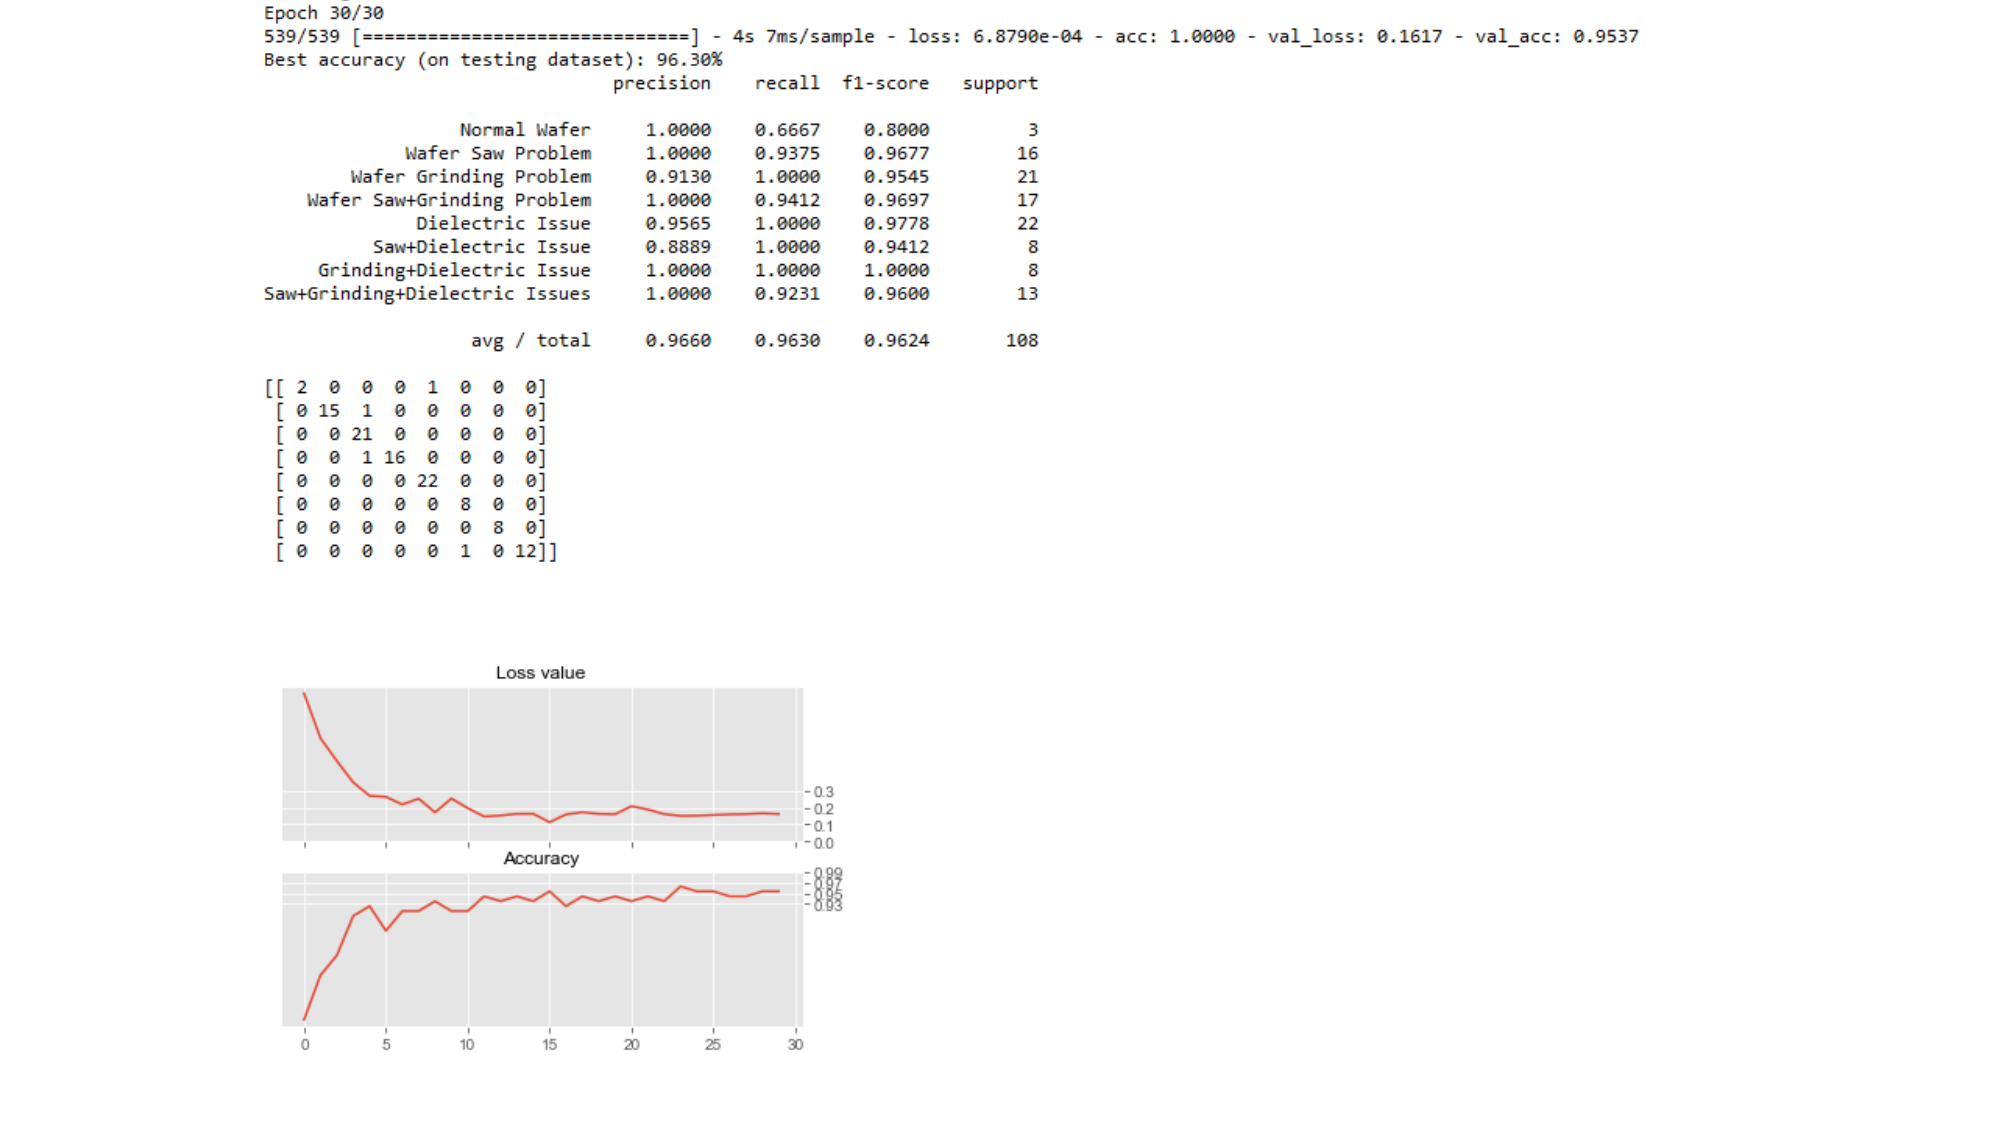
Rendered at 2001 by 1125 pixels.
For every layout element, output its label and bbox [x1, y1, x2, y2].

picture [264, 0, 1736, 1125]
